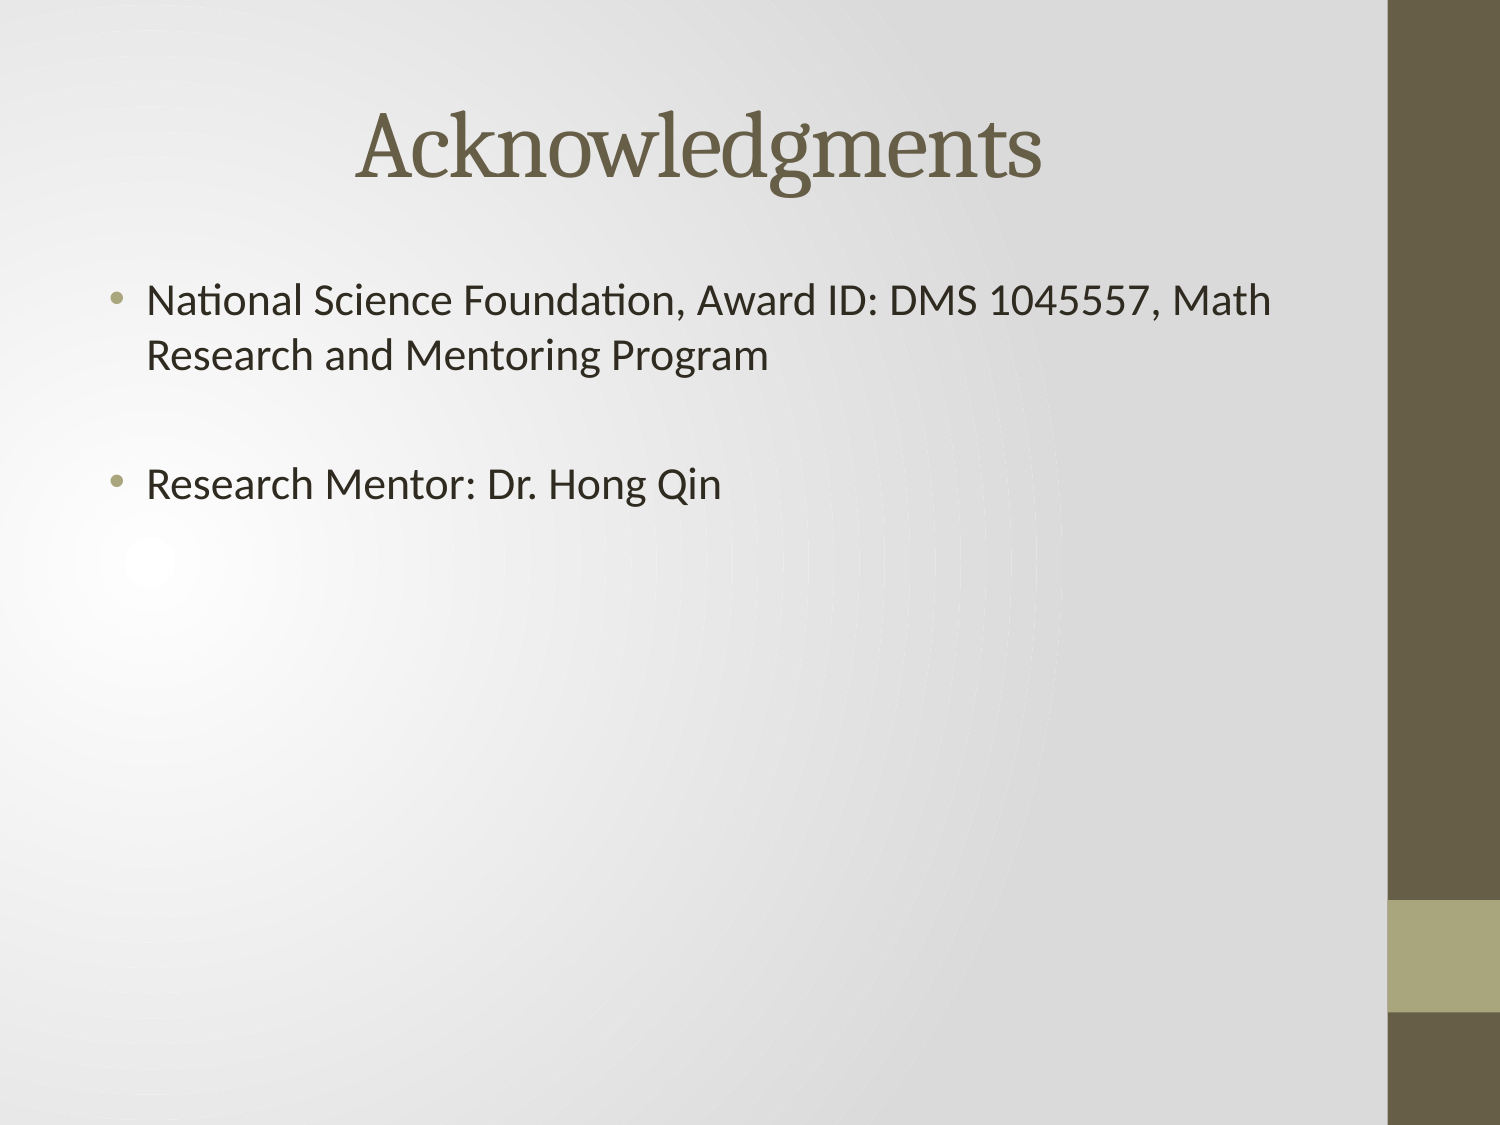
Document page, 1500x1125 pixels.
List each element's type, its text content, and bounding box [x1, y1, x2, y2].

list National Science Foundation, Award ID: DMS 1045557, Math Research and Mentoring Program Research Mentor: Dr. Hong Qin [75, 262, 1325, 1050]
title Acknowledgments [75, 45, 1325, 233]
